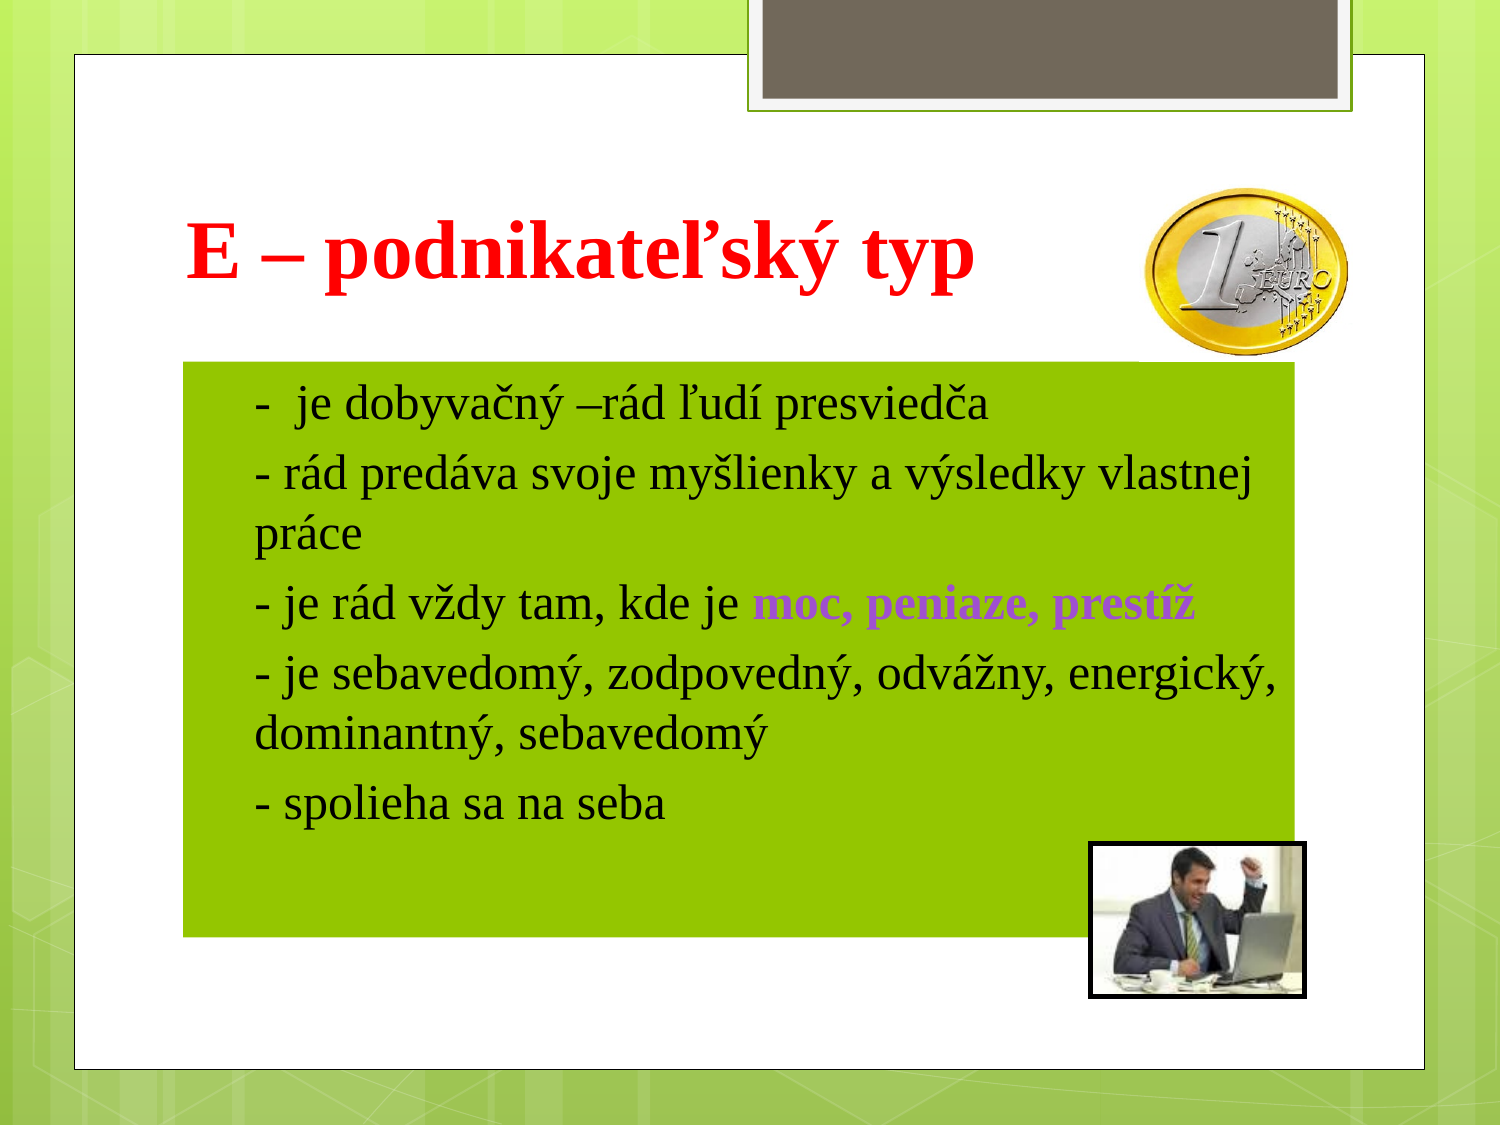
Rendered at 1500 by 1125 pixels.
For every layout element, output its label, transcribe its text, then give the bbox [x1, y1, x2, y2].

title E – podnikateľský typ [171, 168, 1324, 303]
picture [1139, 184, 1353, 362]
picture [1092, 845, 1303, 995]
list - je dobyvačný –rád ľudí presviedča - rád predáva svoje myšlienky a výsledky vlastnej práce - je rád vždy tam, kde je moc, peniaze, prestíž - je sebavedomý, zodpovedný, odvážny, energický, dominantný, sebavedomý - spolieha sa na seba [183, 361, 1295, 938]
